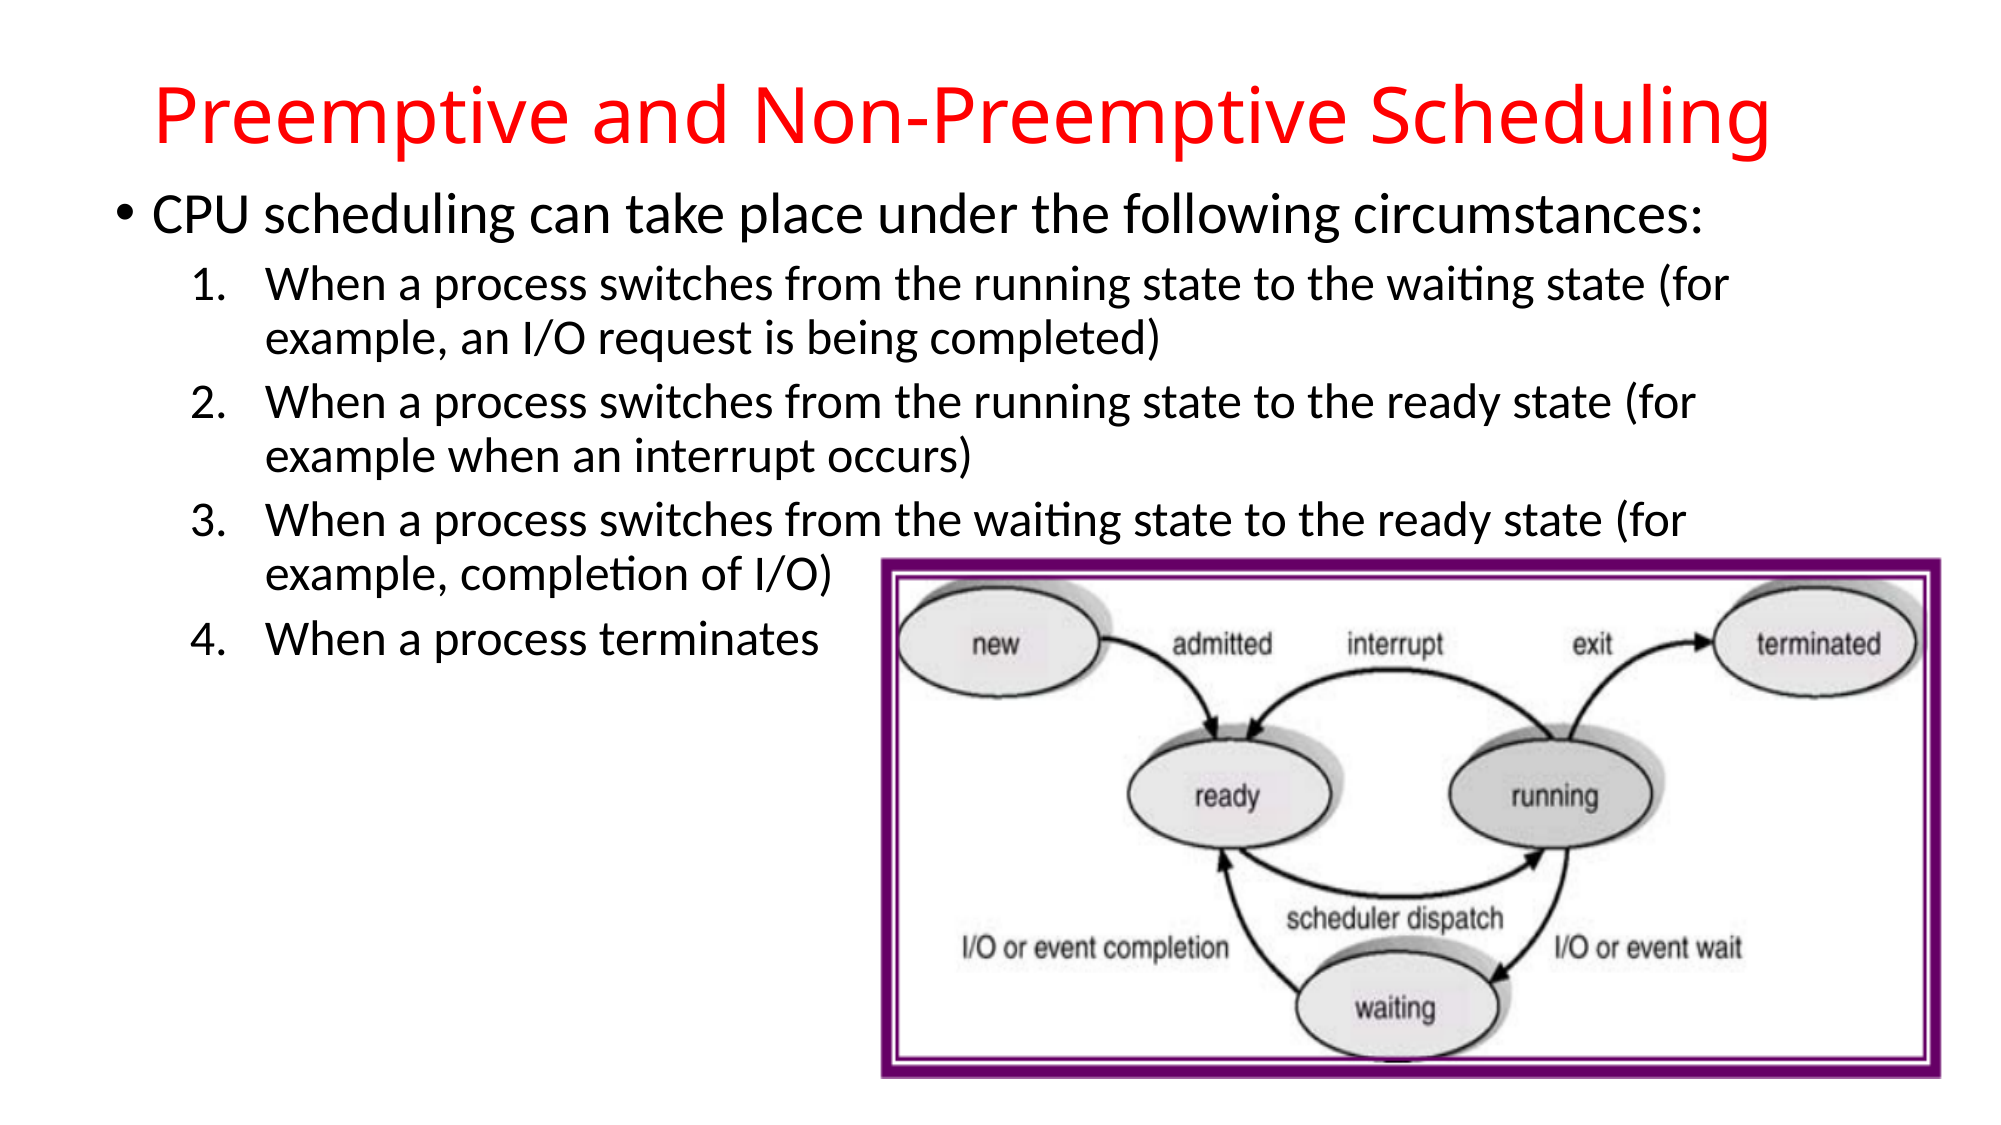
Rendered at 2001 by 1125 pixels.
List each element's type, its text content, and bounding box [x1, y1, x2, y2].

title Preemptive and Non-Preemptive Scheduling [137, 59, 1863, 176]
list CPU scheduling can take place under the following circumstances: When a process switches from the running state to the waiting state (for example, an I/O request is being completed) When a process switches from the running state to the ready state (for example when an interrupt occurs) When a process switches from the waiting state to the ready state (for example, completion of I/O) When a process terminates [99, 176, 1863, 1014]
picture [878, 556, 1946, 1079]
